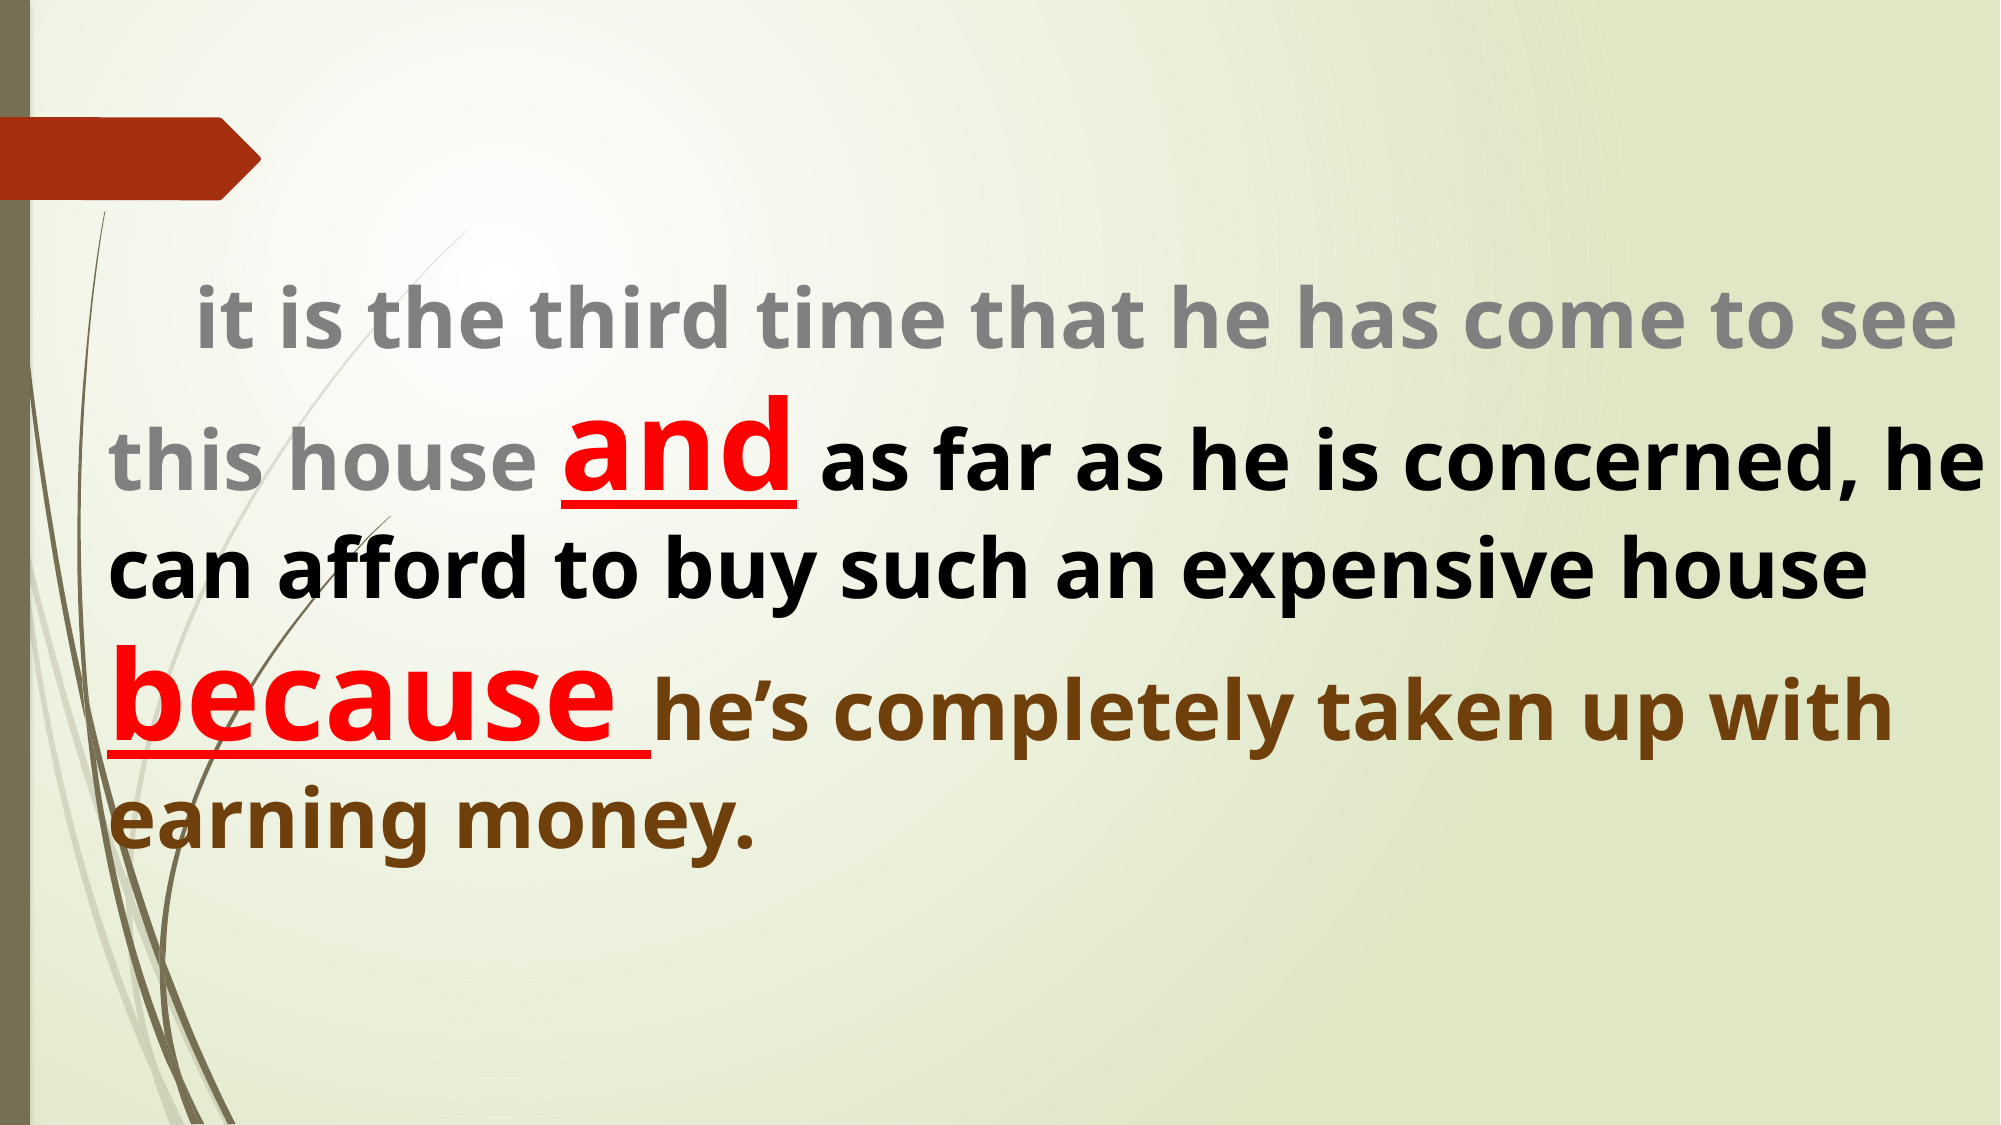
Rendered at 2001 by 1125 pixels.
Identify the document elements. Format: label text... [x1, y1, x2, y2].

list it is the third time that he has come to see this house and as far as he is concerned, he can afford to buy such an expensive house because he’s completely taken up with earning money. [92, 257, 2000, 878]
